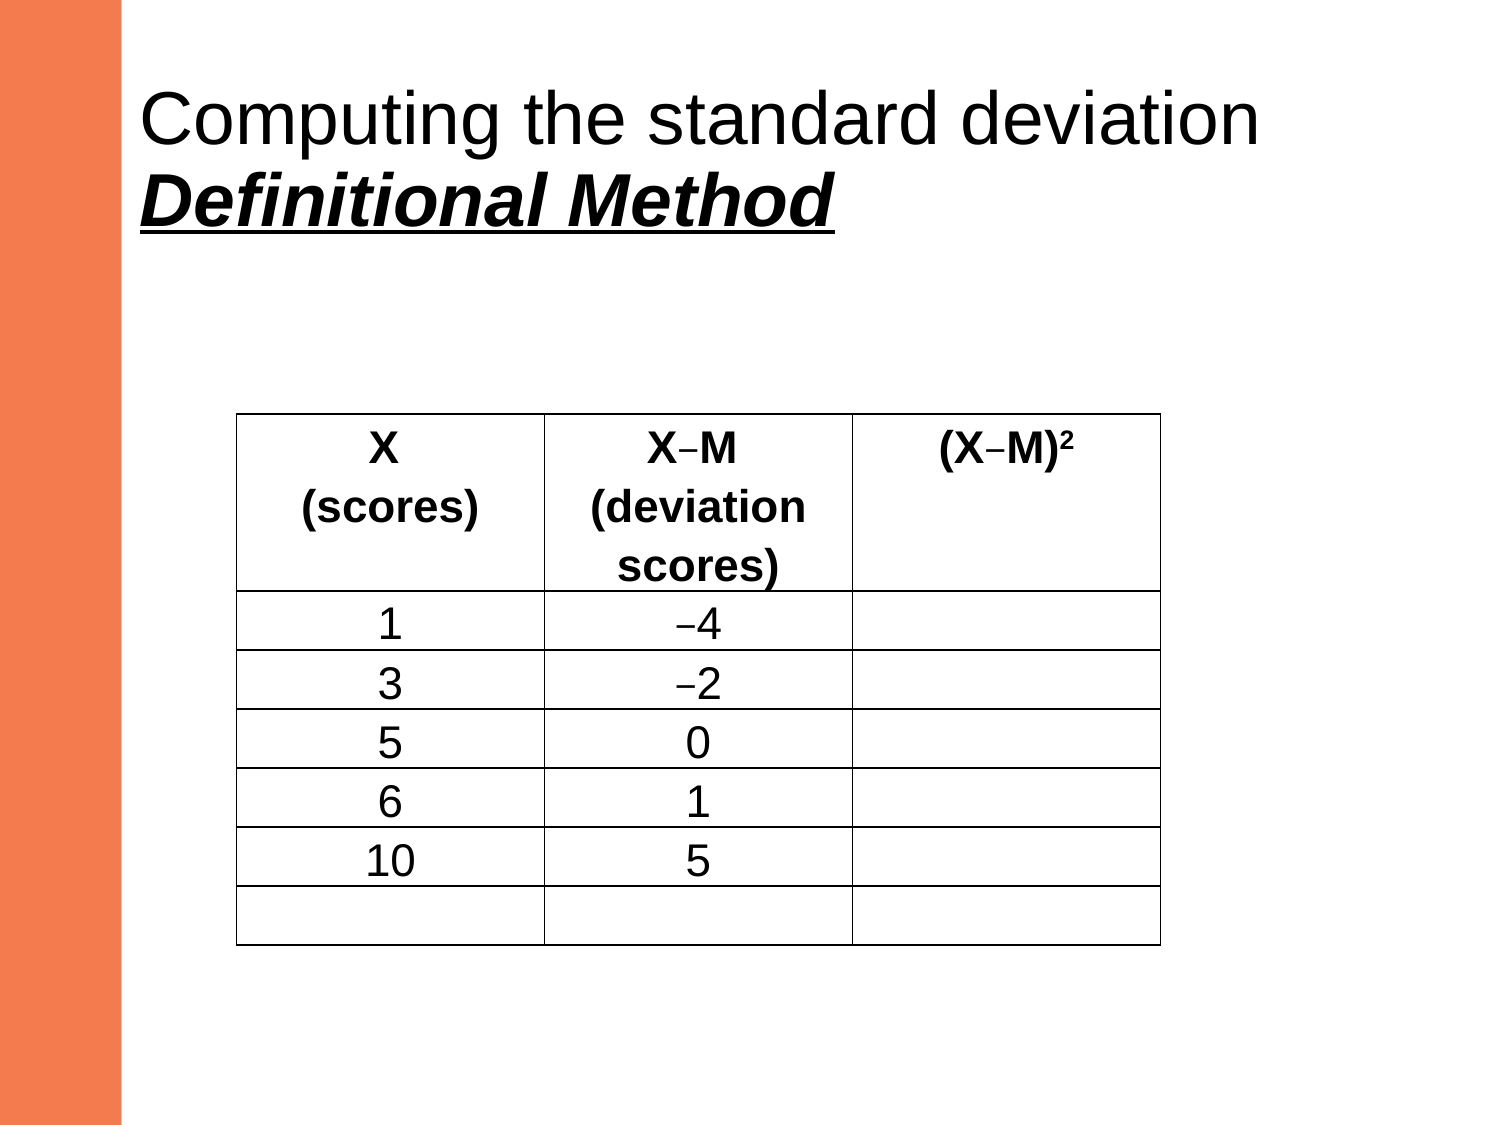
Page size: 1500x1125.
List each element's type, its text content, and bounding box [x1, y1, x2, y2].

table_cell [237, 887, 544, 944]
table_cell [853, 592, 1160, 649]
table_cell 5 [237, 710, 544, 767]
picture [0, 0, 1500, 1125]
table_cell [545, 887, 852, 944]
table_cell −4 [545, 592, 852, 649]
table_cell 5 [545, 828, 852, 885]
table_cell [853, 651, 1160, 708]
table_cell 1 [237, 592, 544, 649]
table_cell 1 [545, 769, 852, 826]
table_header X (scores) [237, 415, 544, 590]
table_cell [853, 710, 1160, 767]
table_cell [853, 887, 1160, 944]
table_cell −2 [545, 651, 852, 708]
table_header (X−M)2 [853, 415, 1160, 590]
table_cell 10 [237, 828, 544, 885]
table_cell 6 [237, 769, 544, 826]
title Computing the standard deviation Definitional Method [124, 52, 1419, 271]
table_cell 3 [237, 651, 544, 708]
table_cell [853, 828, 1160, 885]
table_cell 0 [545, 710, 852, 767]
table_cell [853, 769, 1160, 826]
table_header X−M (deviation scores) [545, 415, 852, 590]
